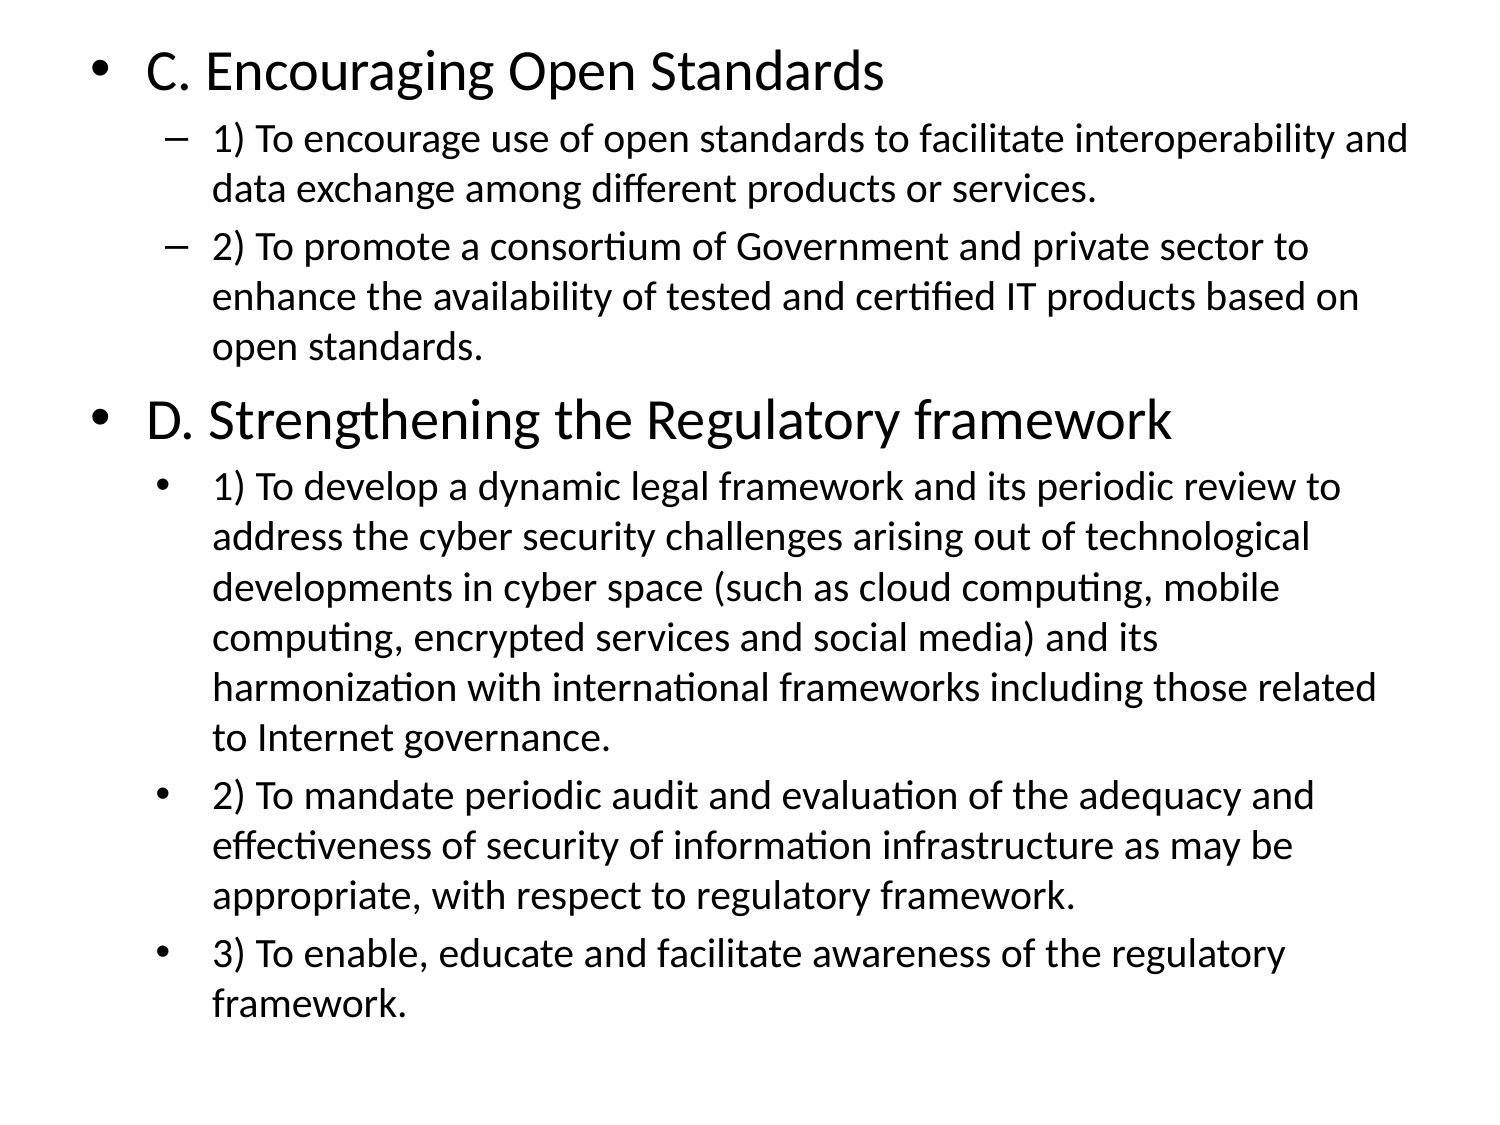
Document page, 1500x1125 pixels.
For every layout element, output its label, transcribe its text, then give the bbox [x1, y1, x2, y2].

list C. Encouraging Open Standards 1) To encourage use of open standards to facilitate interoperability and data exchange among different products or services. 2) To promote a consortium of Government and private sector to enhance the availability of tested and certified IT products based on open standards. D. Strengthening the Regulatory framework 1) To develop a dynamic legal framework and its periodic review to address the cyber security challenges arising out of technological developments in cyber space (such as cloud computing, mobile computing, encrypted services and social media) and its harmonization with international frameworks including those related to Internet governance. 2) To mandate periodic audit and evaluation of the adequacy and effectiveness of security of information infrastructure as may be appropriate, with respect to regulatory framework. 3) To enable, educate and facilitate awareness of the regulatory framework. [75, 24, 1425, 1125]
